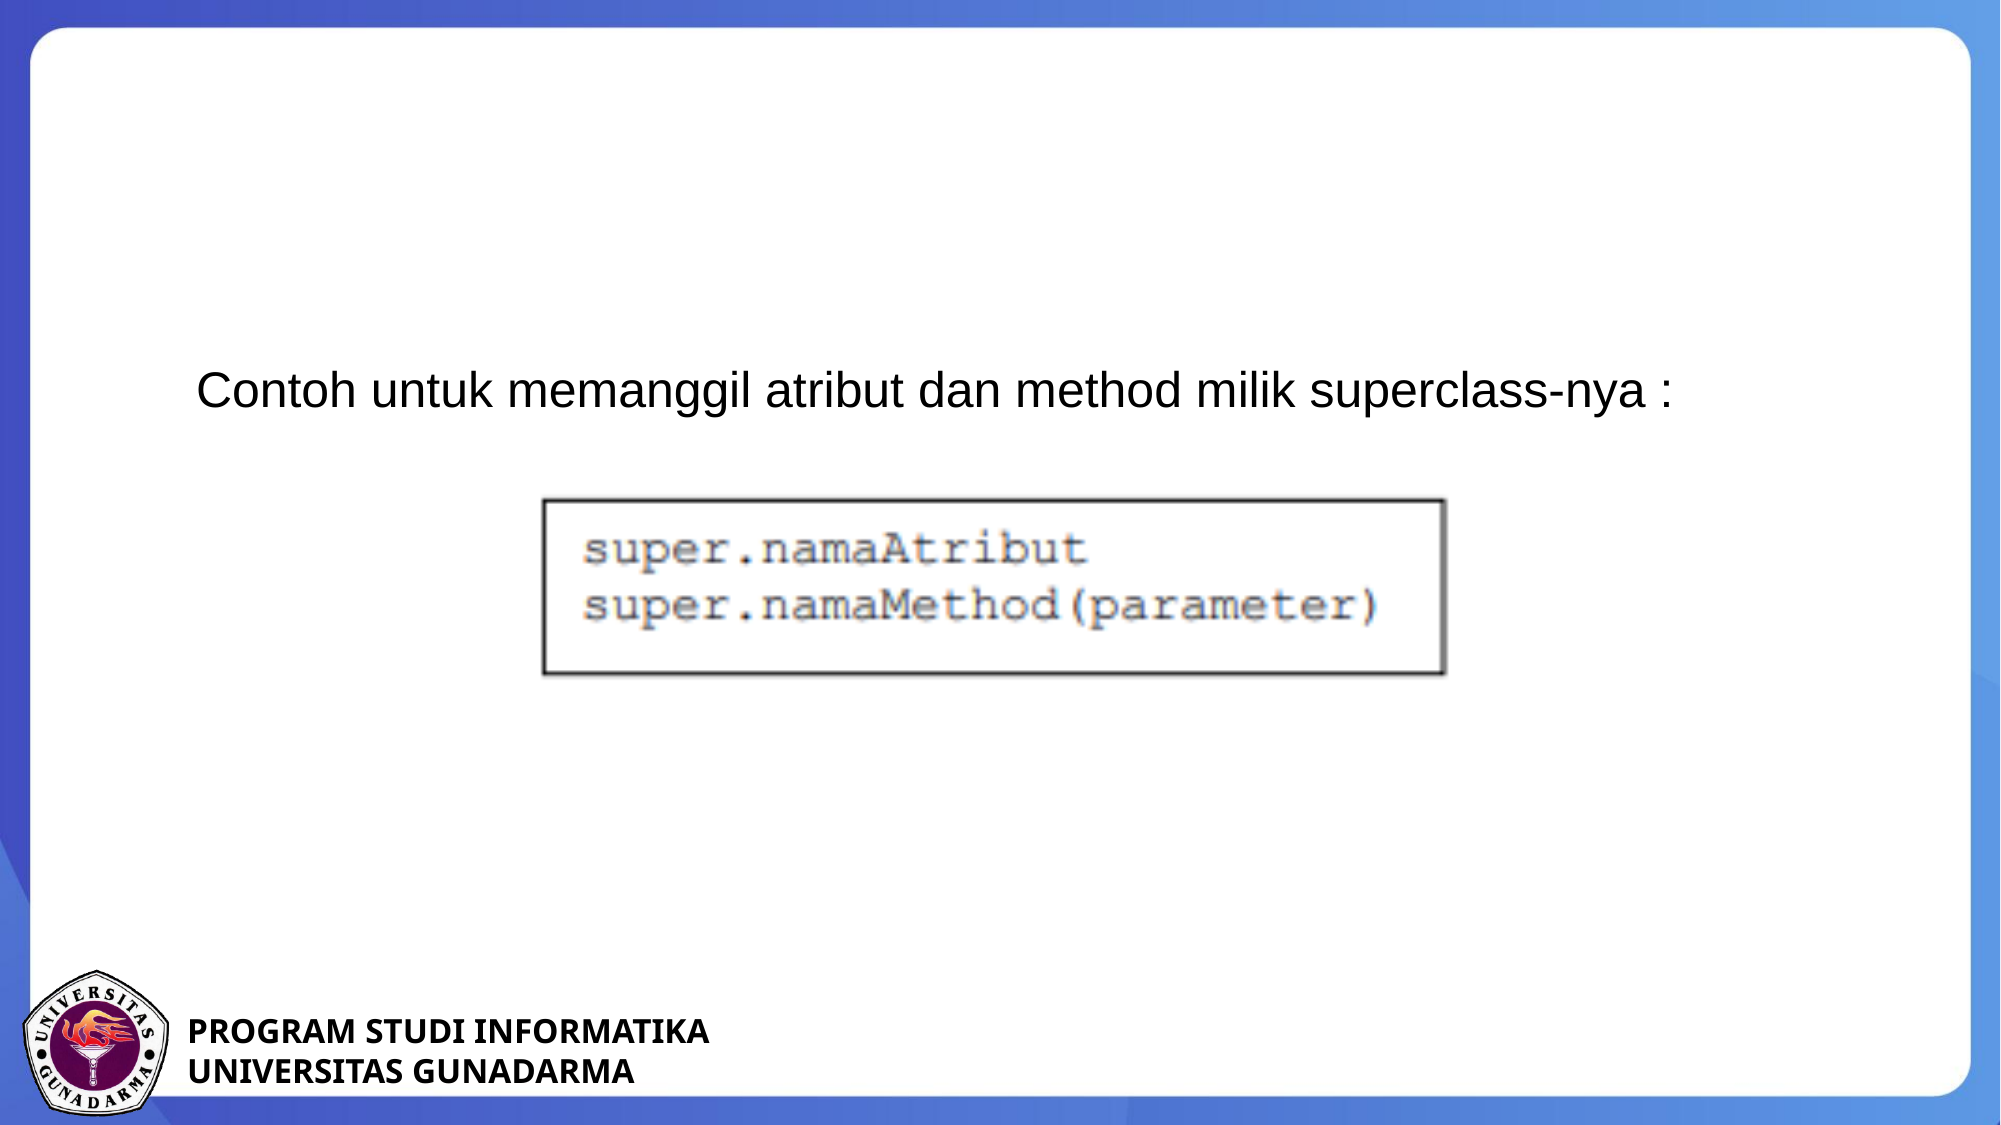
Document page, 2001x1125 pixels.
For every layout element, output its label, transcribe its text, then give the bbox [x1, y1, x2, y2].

picture [0, 0, 2001, 1125]
text_box Contoh untuk memanggil atribut dan method milik superclass-nya : [181, 350, 1819, 426]
